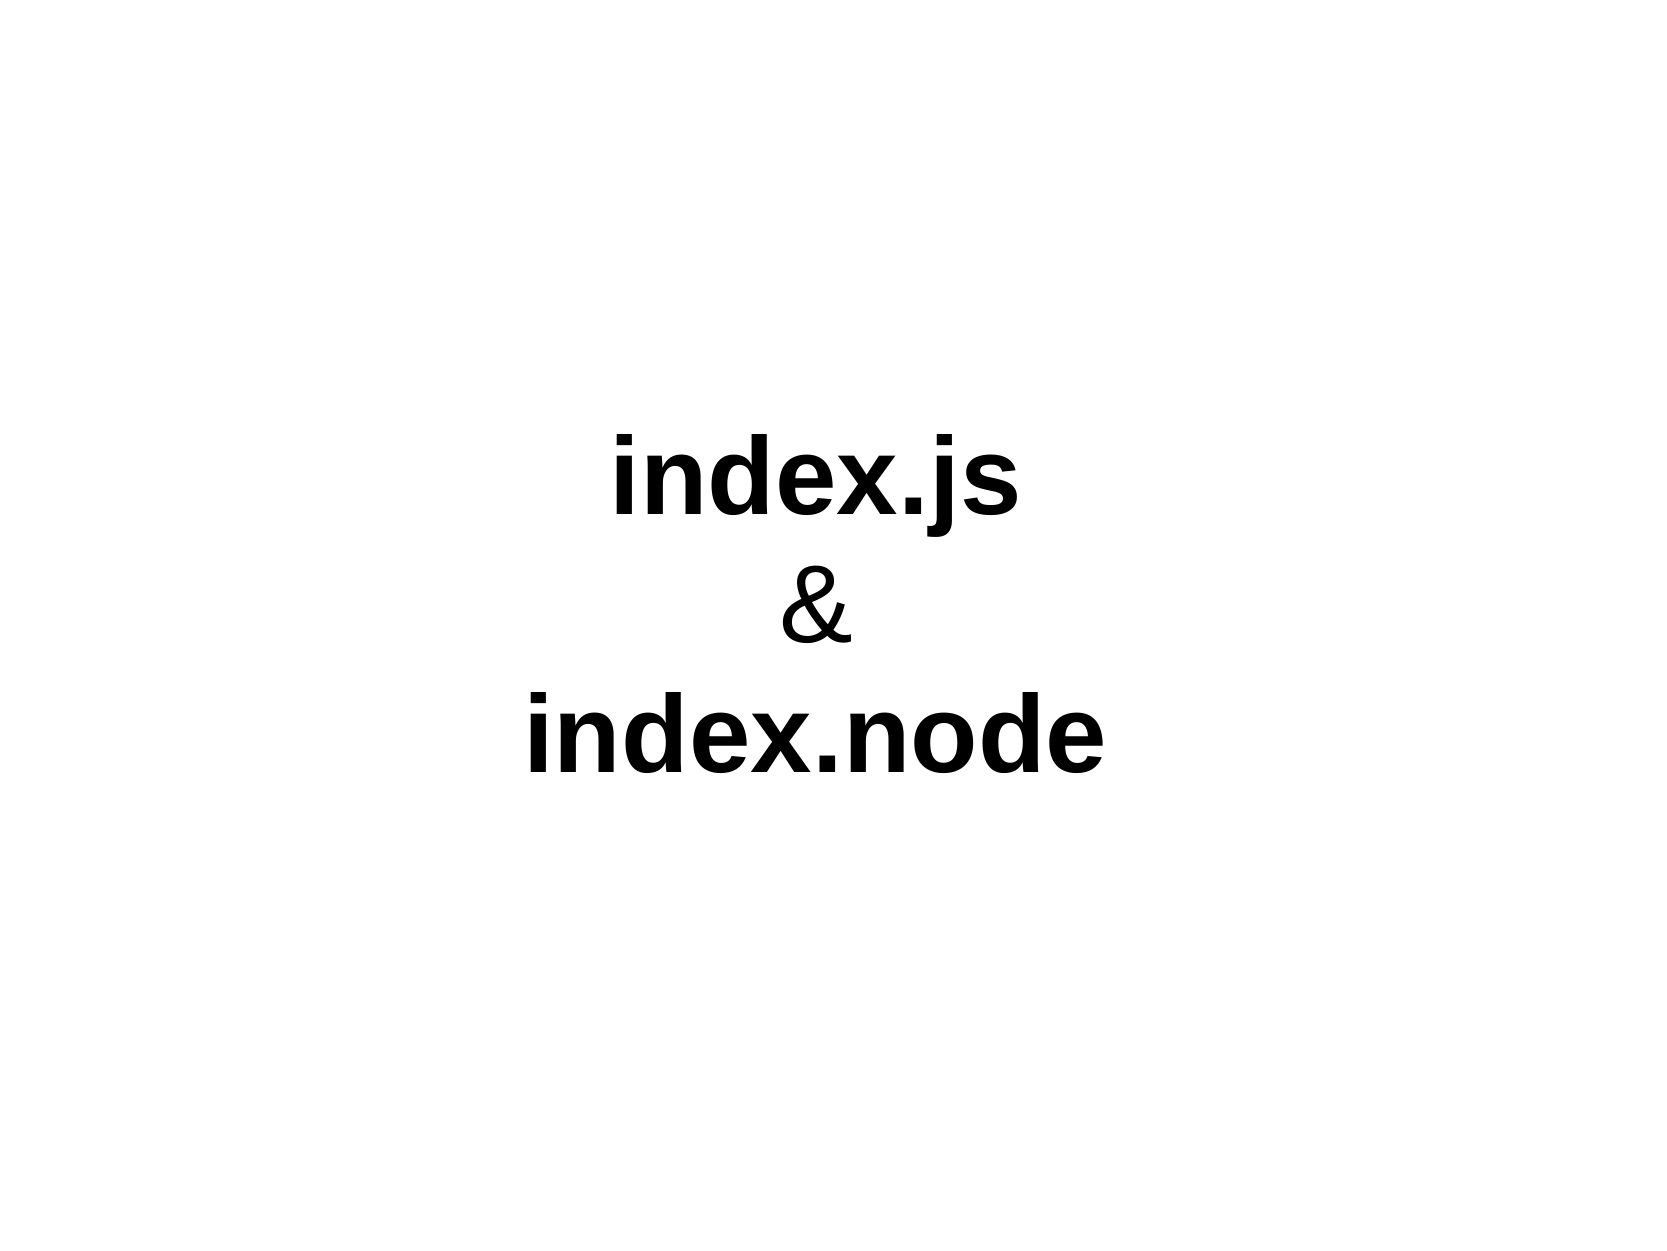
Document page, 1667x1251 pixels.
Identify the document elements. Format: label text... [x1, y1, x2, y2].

text_box index.js & index.node [521, 403, 1111, 795]
